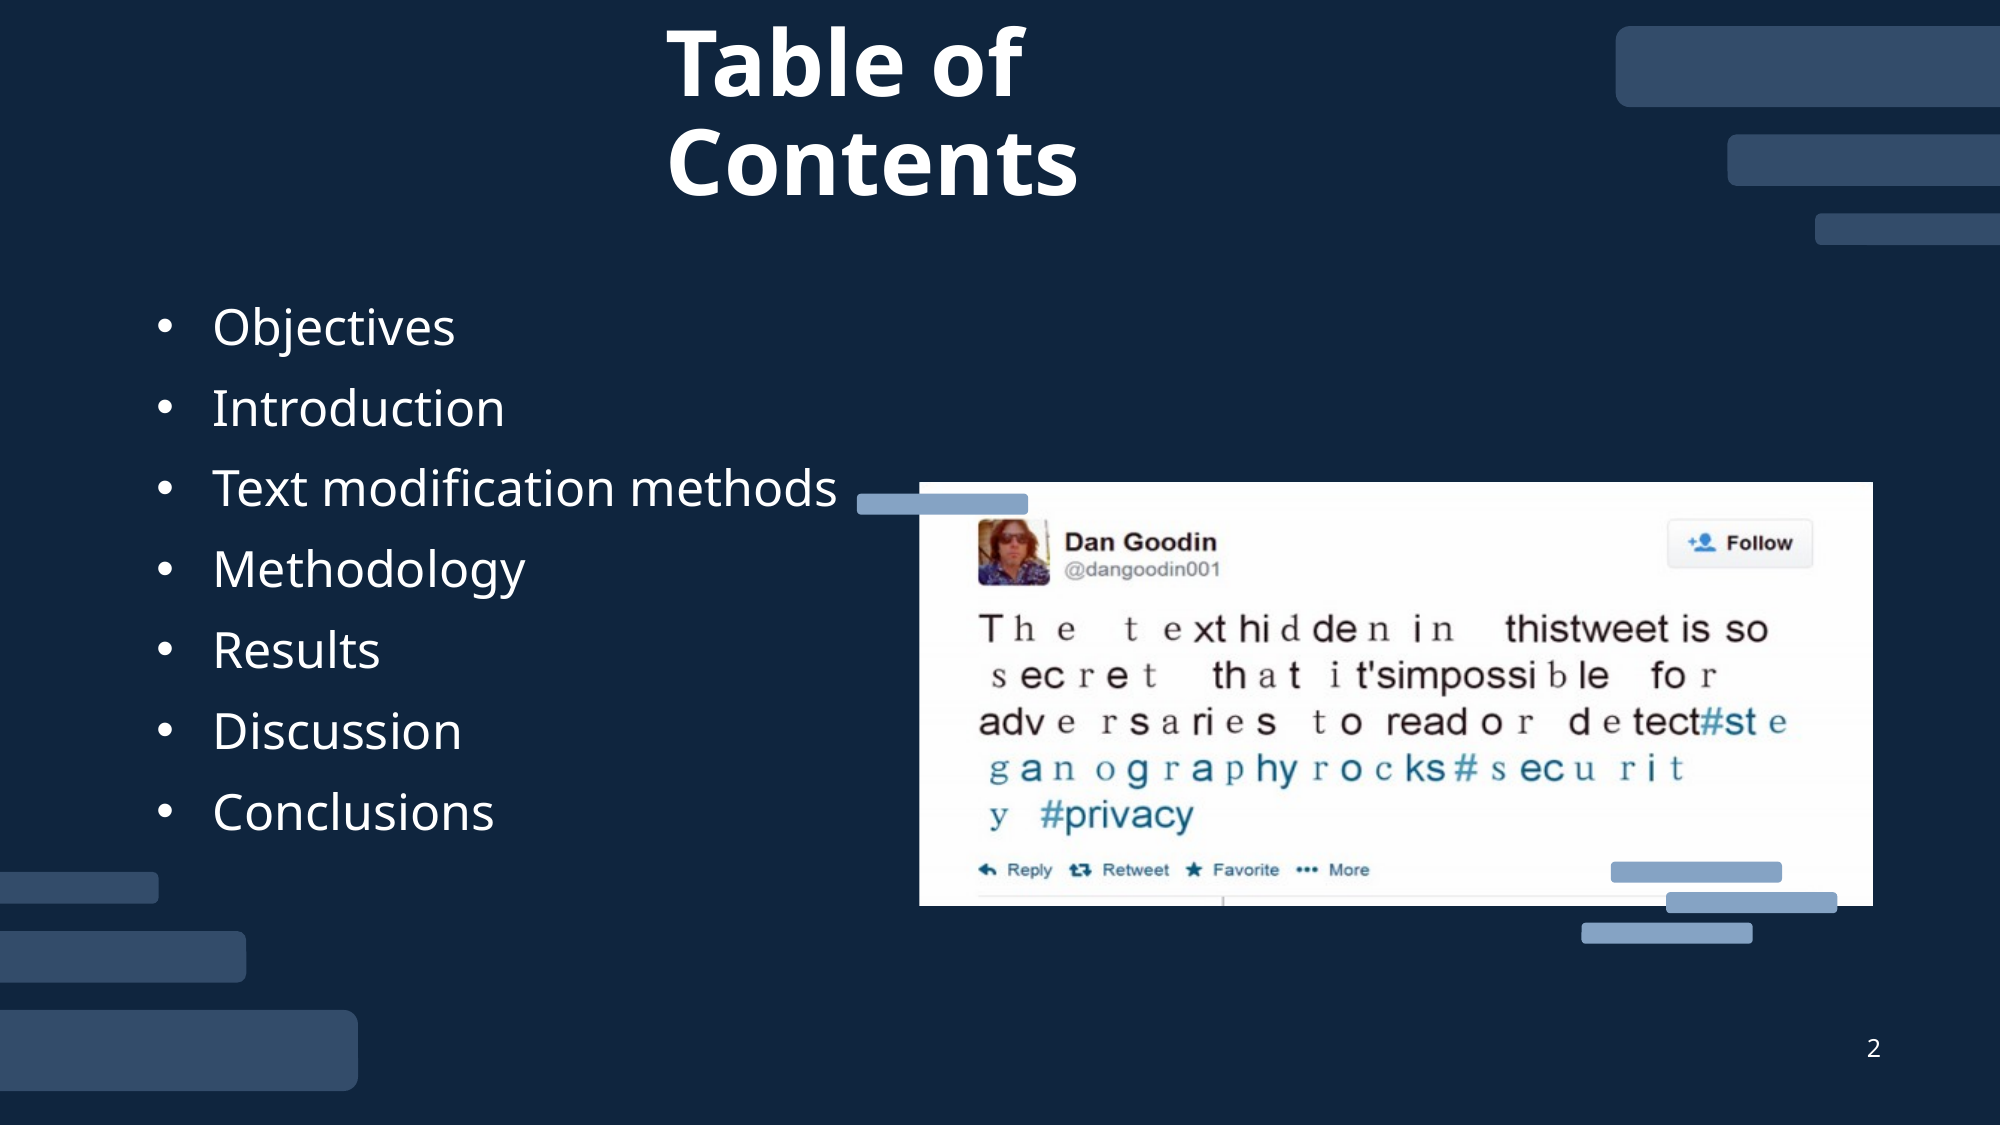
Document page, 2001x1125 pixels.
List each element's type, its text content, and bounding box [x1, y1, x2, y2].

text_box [1616, 27, 2000, 244]
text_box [1582, 862, 1837, 943]
slide_number 2 [1836, 1020, 1912, 1080]
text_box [0, 873, 357, 1090]
text_box [856, 493, 919, 515]
title Table of Contents [650, 53, 1350, 180]
picture [919, 482, 1874, 906]
list Objectives Introduction Text modification methods Methodology Results Discussion Conclusions [141, 287, 879, 829]
